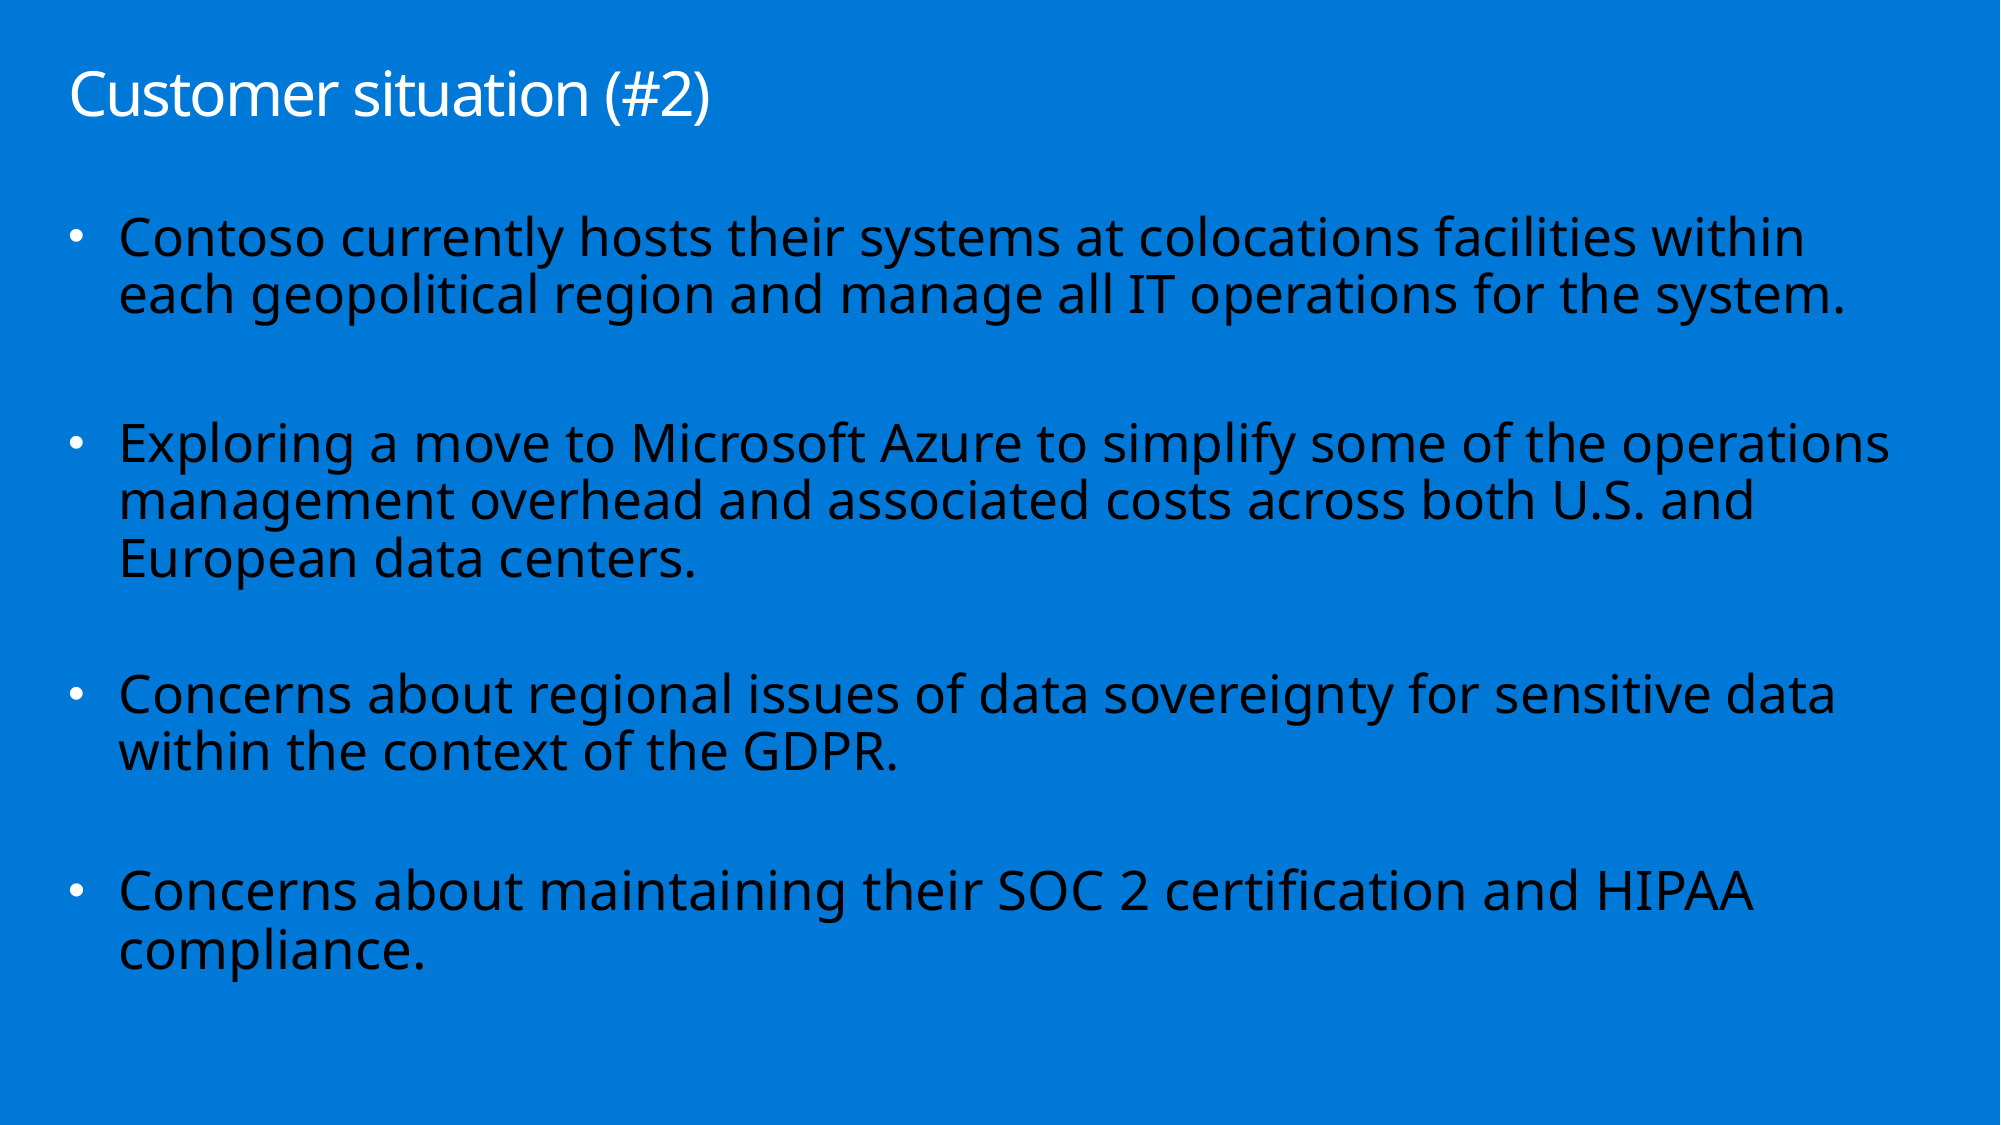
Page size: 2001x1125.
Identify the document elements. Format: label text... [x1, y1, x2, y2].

title Customer situation (#2) [44, 47, 1957, 196]
list Contoso currently hosts their systems at colocations facilities within each geopolitical region and manage all IT operations for the system. Exploring a move to Microsoft Azure to simplify some of the operations management overhead and associated costs across both U.S. and European data centers. Concerns about regional issues of data sovereignty for sensitive data within the context of the GDPR. Concerns about maintaining their SOC 2 certification and HIPAA compliance. [44, 195, 1956, 997]
